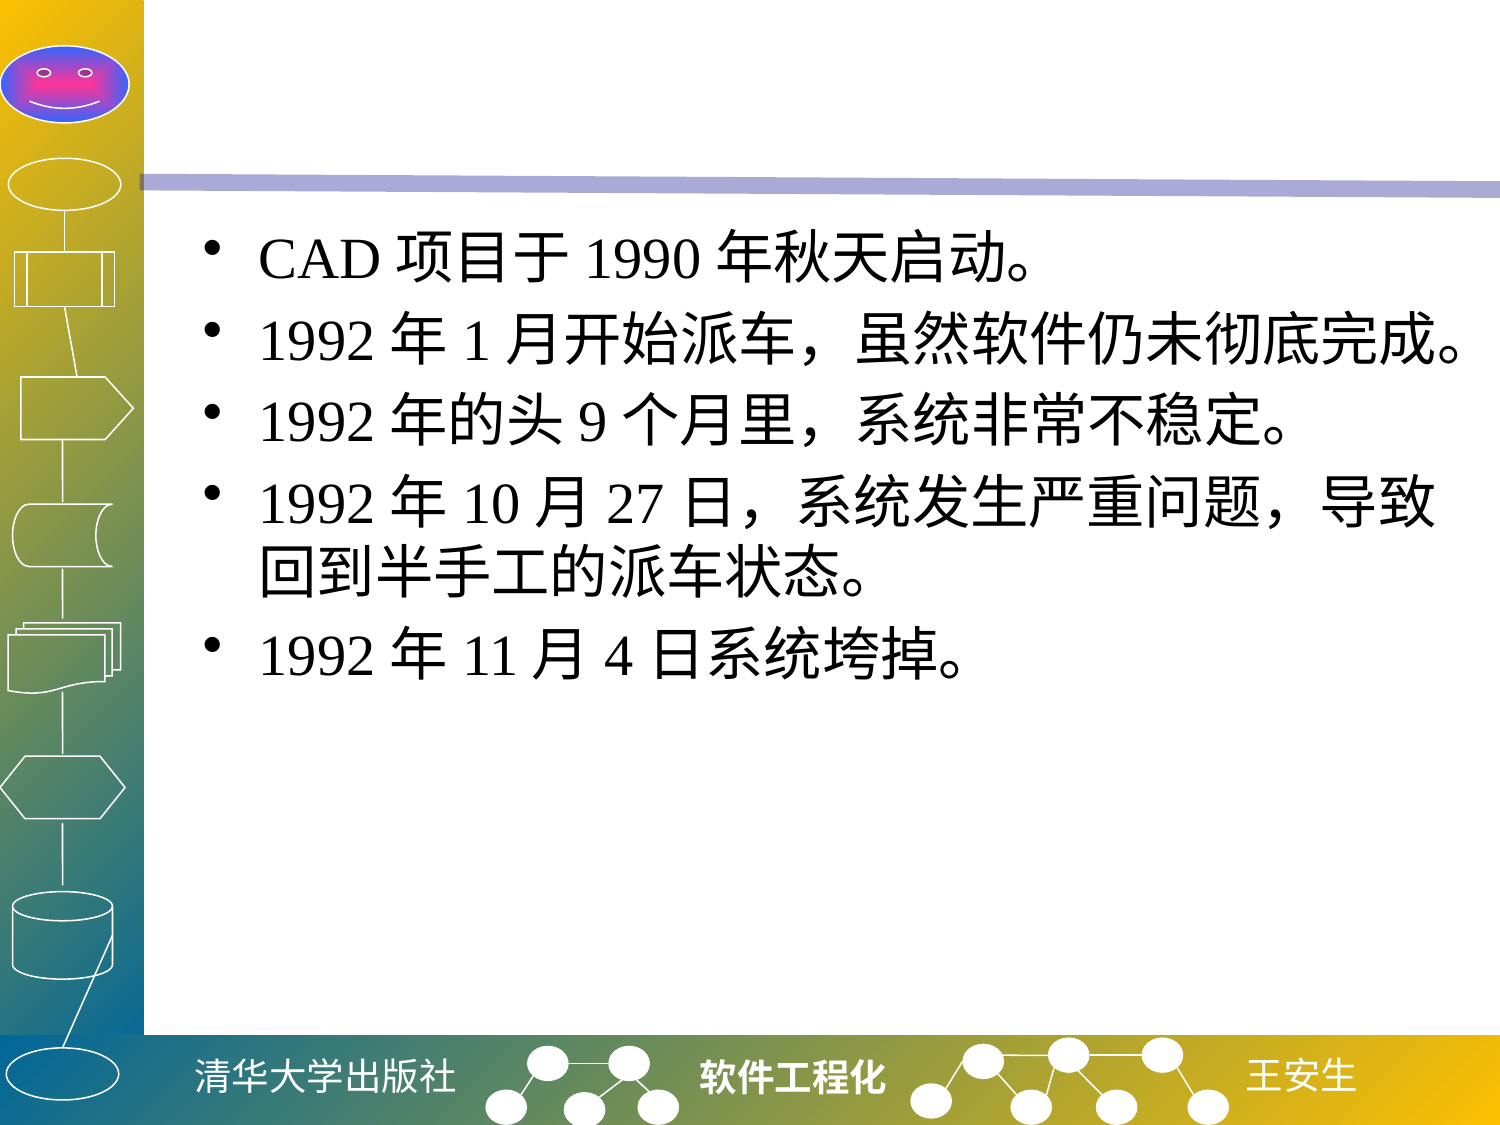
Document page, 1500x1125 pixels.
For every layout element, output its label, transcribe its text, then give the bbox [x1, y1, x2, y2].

list CAD项目于1990年秋天启动。 1992年1月开始派车，虽然软件仍未彻底完成。 1992年的头9个月里，系统非常不稳定。 1992年10月27日，系统发生严重问题，导致回到半手工的派车状态。 1992年11月4日系统垮掉。 [187, 212, 1476, 1017]
